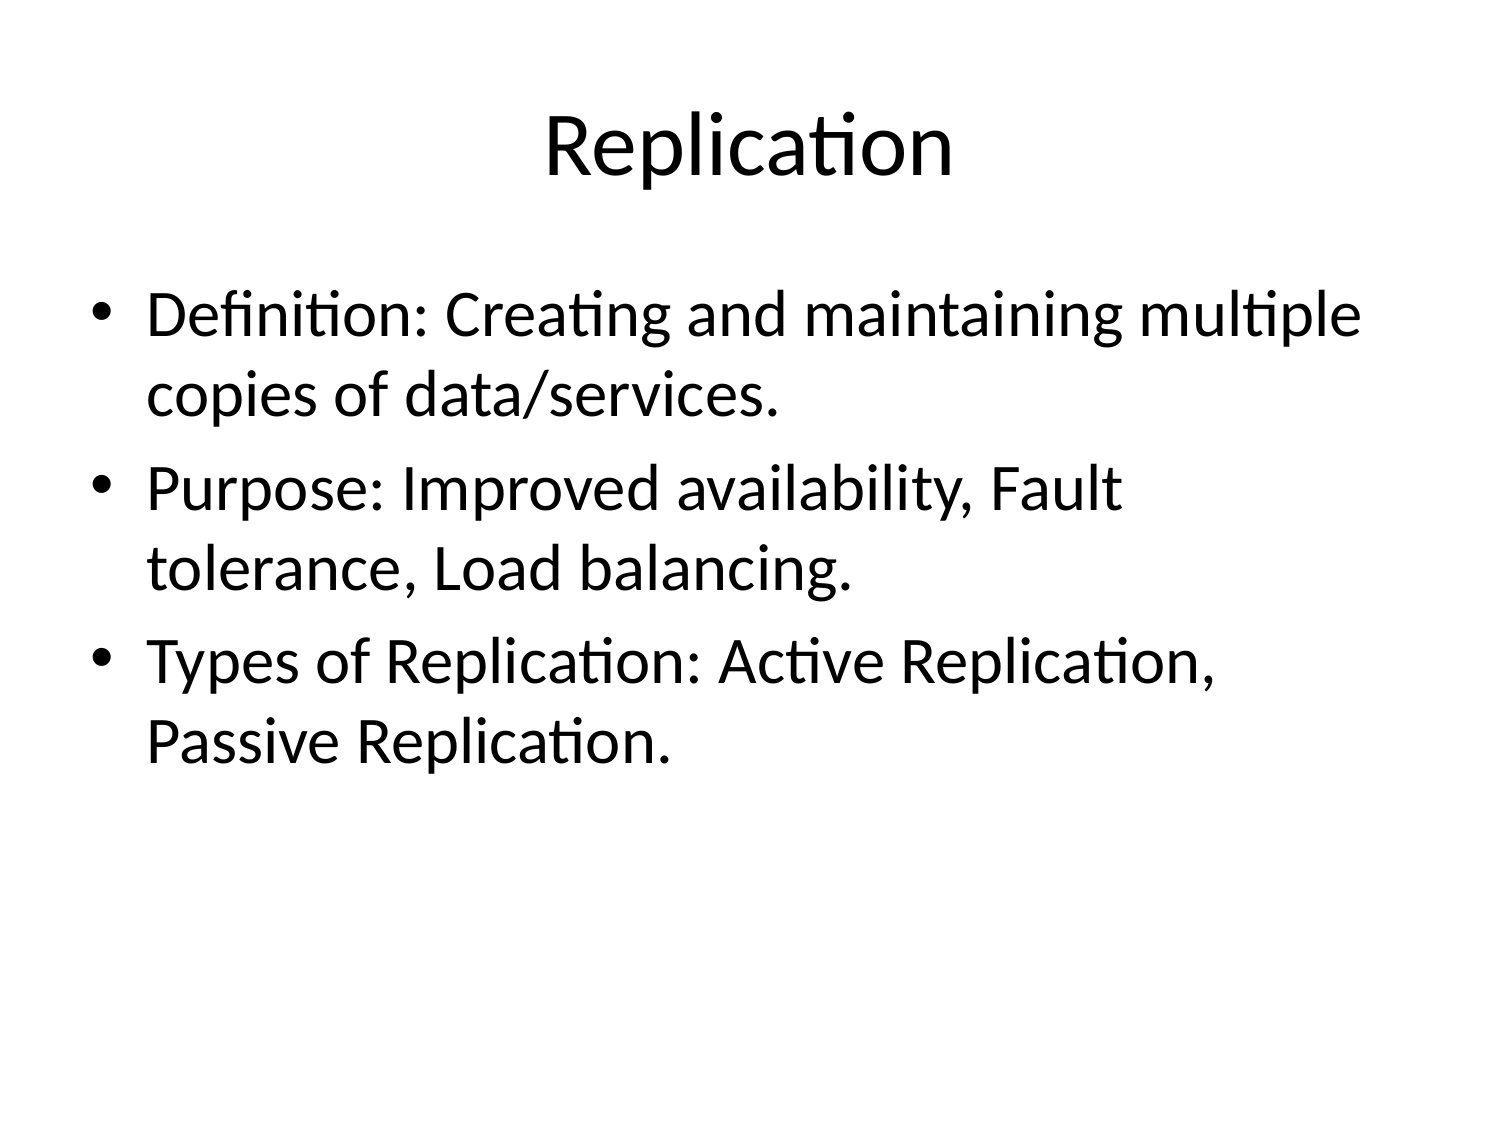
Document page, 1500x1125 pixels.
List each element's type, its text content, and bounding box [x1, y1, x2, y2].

list Definition: Creating and maintaining multiple copies of data/services. Purpose: Improved availability, Fault tolerance, Load balancing. Types of Replication: Active Replication, Passive Replication. [75, 262, 1425, 1005]
title Replication [75, 45, 1425, 233]
